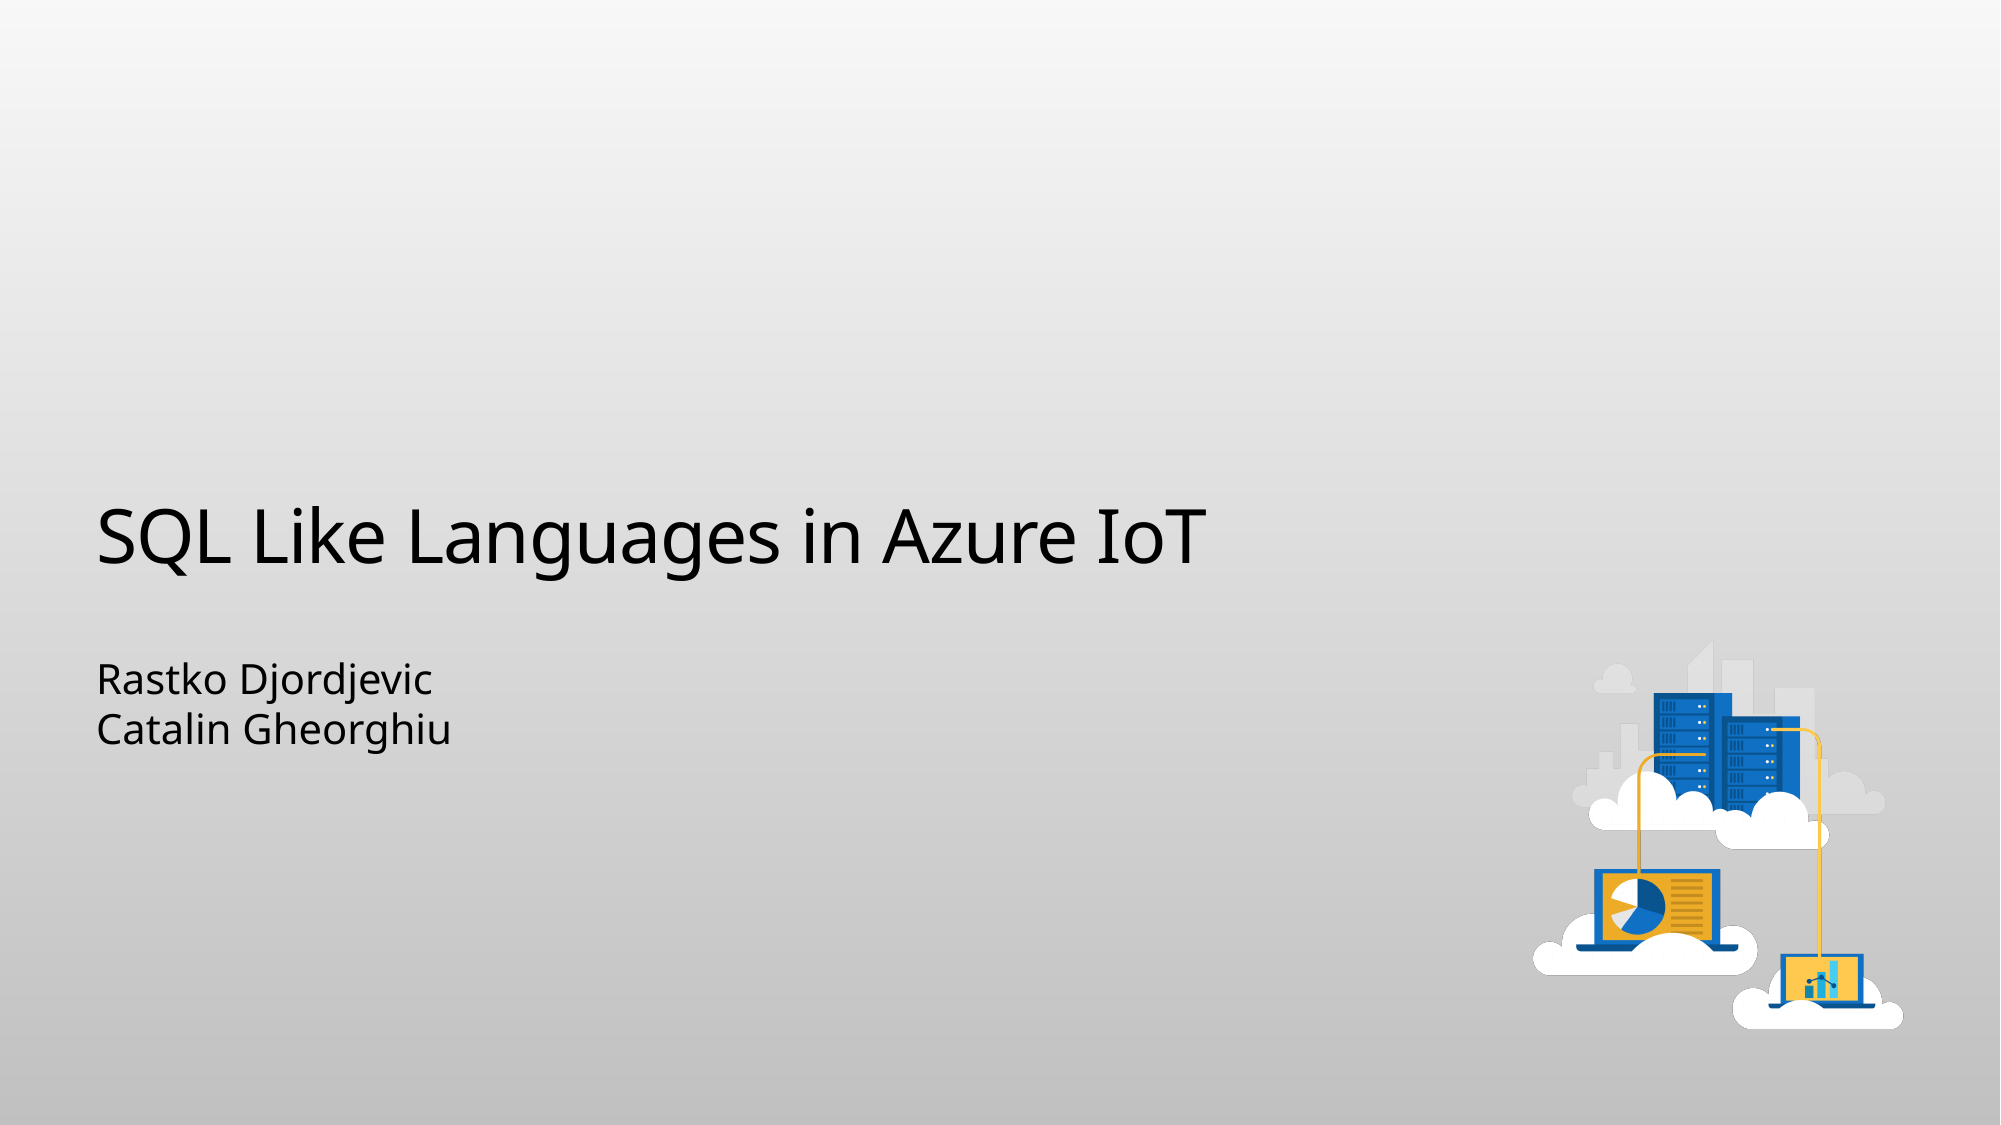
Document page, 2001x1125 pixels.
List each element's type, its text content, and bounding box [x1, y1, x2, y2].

title SQL Like Languages in Azure IoT [96, 497, 1596, 580]
picture [1532, 639, 1905, 1029]
list Rastko Djordjevic Catalin Gheorghiu [96, 652, 1596, 754]
